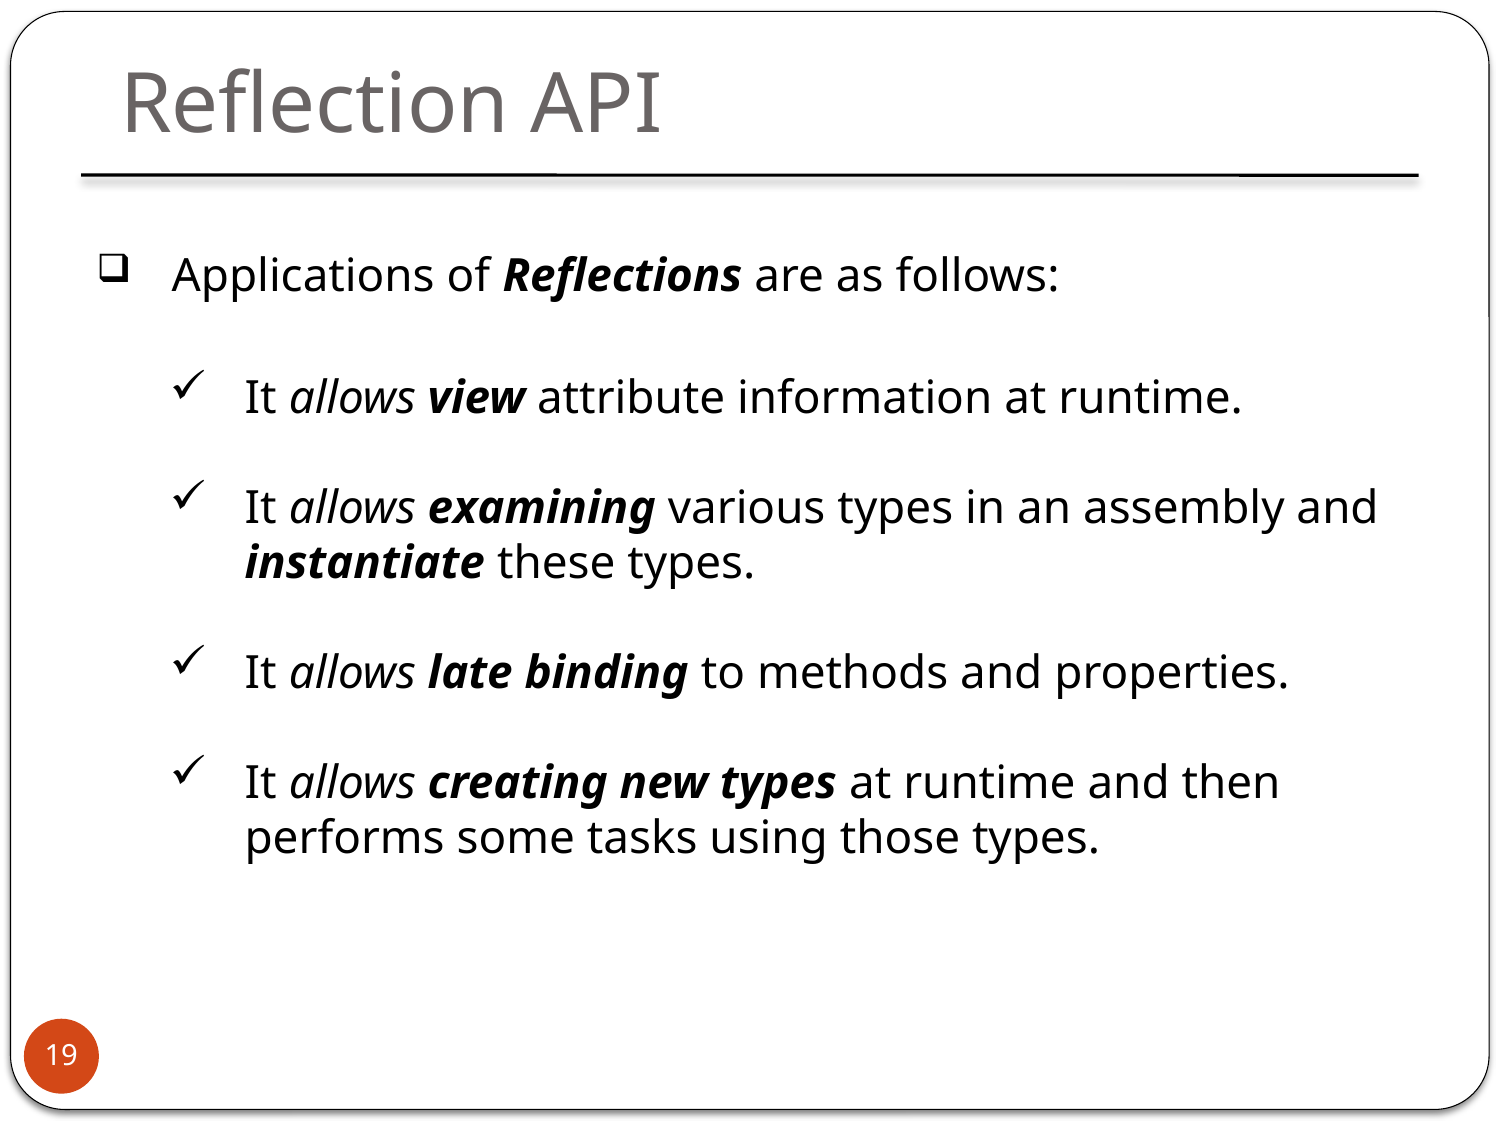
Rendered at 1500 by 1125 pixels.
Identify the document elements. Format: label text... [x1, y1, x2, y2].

slide_number 19 [23, 1018, 99, 1094]
text_box Applications of Reflections are as follows: It allows view attribute information at runtime. It allows examining various types in an assembly and instantiate these types. It allows late binding to methods and properties. It allows creating new types at runtime and then performs some tasks using those types. [81, 238, 1418, 914]
text_box Reflection API [105, 32, 1381, 165]
